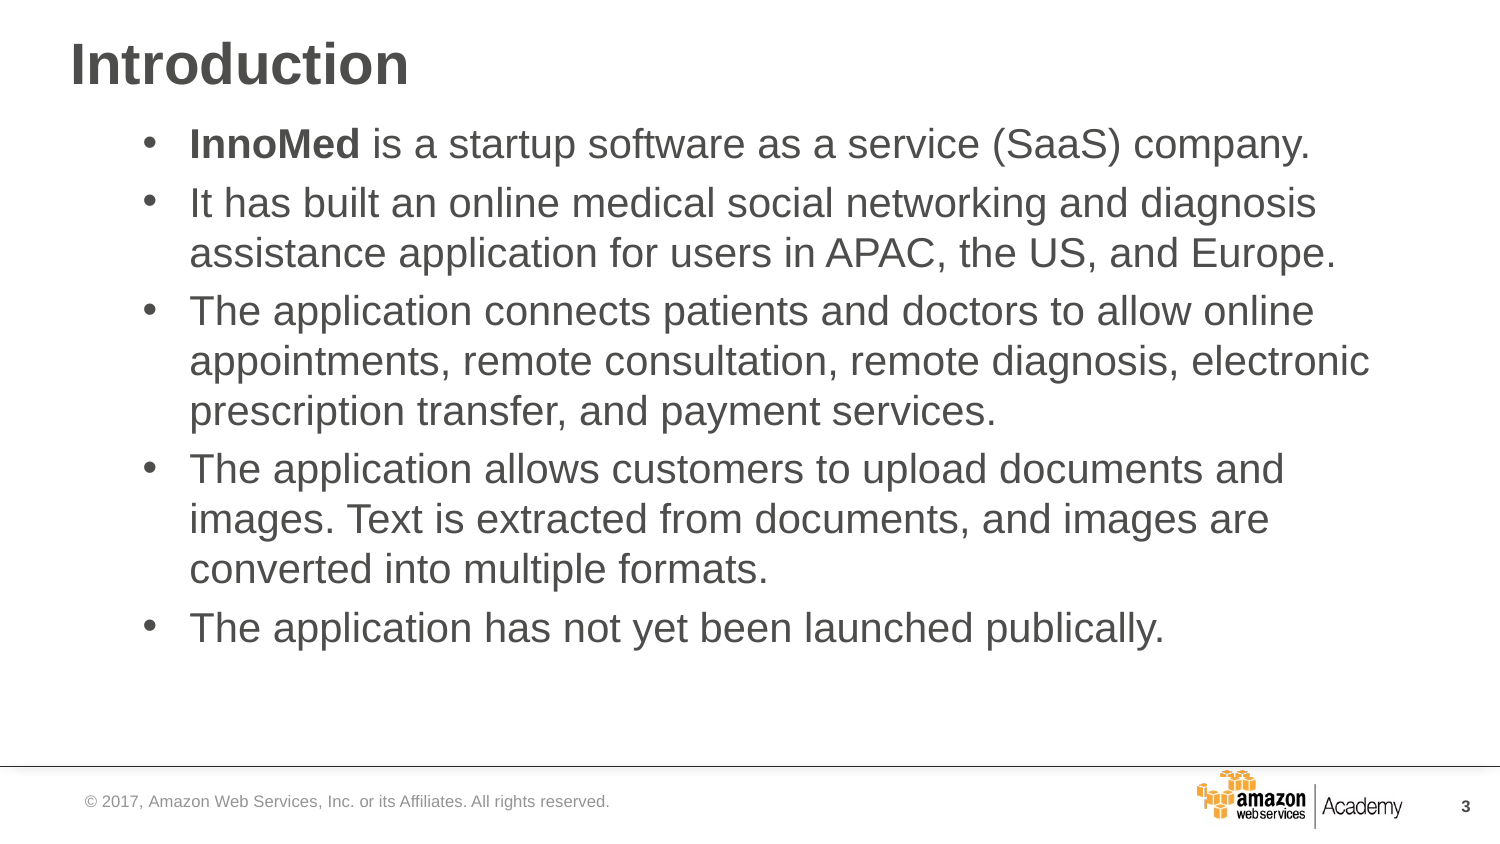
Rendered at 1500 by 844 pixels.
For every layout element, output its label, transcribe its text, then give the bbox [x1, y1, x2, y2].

title Introduction [55, 18, 1402, 109]
footer © 2017, Amazon Web Services, Inc. or its Affiliates. All rights reserved. [55, 782, 641, 828]
list InnoMed is a startup software as a service (SaaS) company. It has built an online medical social networking and diagnosis assistance application for users in APAC, the US, and Europe. The application connects patients and doctors to allow online appointments, remote consultation, remote diagnosis, electronic prescription transfer, and payment services. The application allows customers to upload documents and images. Text is extracted from documents, and images are converted into multiple formats. The application has not yet been launched publically. [52, 109, 1399, 715]
picture [1195, 768, 1404, 829]
